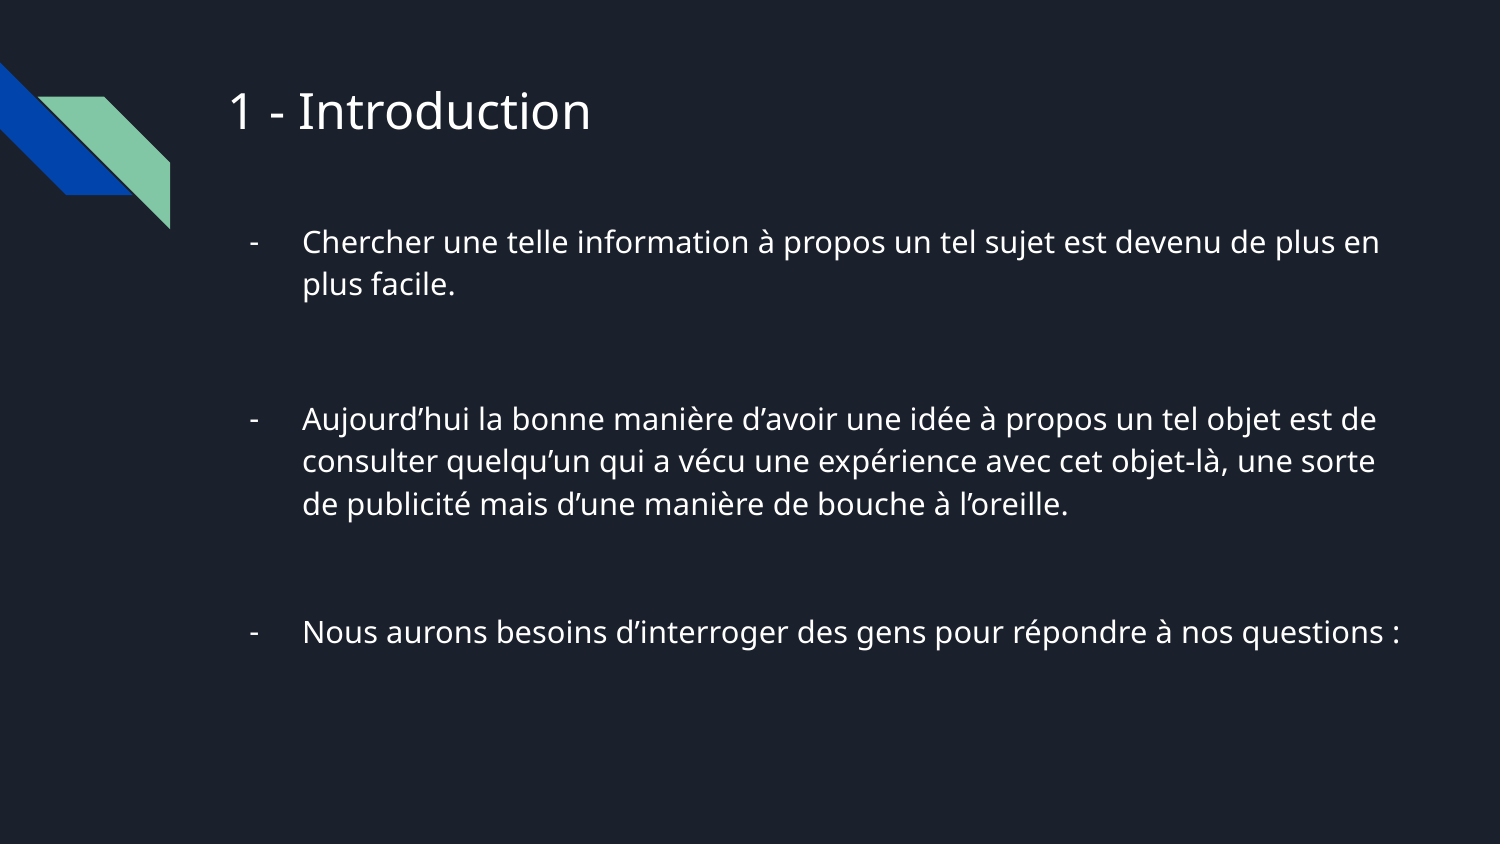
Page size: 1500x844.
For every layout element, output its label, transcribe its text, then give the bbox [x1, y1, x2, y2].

title 1 - Introduction [212, 64, 1368, 201]
list Chercher une telle information à propos un tel sujet est devenu de plus en plus facile. Aujourd’hui la bonne manière d’avoir une idée à propos un tel objet est de consulter quelqu’un qui a vécu une expérience avec cet objet-là, une sorte de publicité mais d’une manière de bouche à l’oreille. Nous aurons besoins d’interroger des gens pour répondre à nos questions : [212, 201, 1425, 711]
